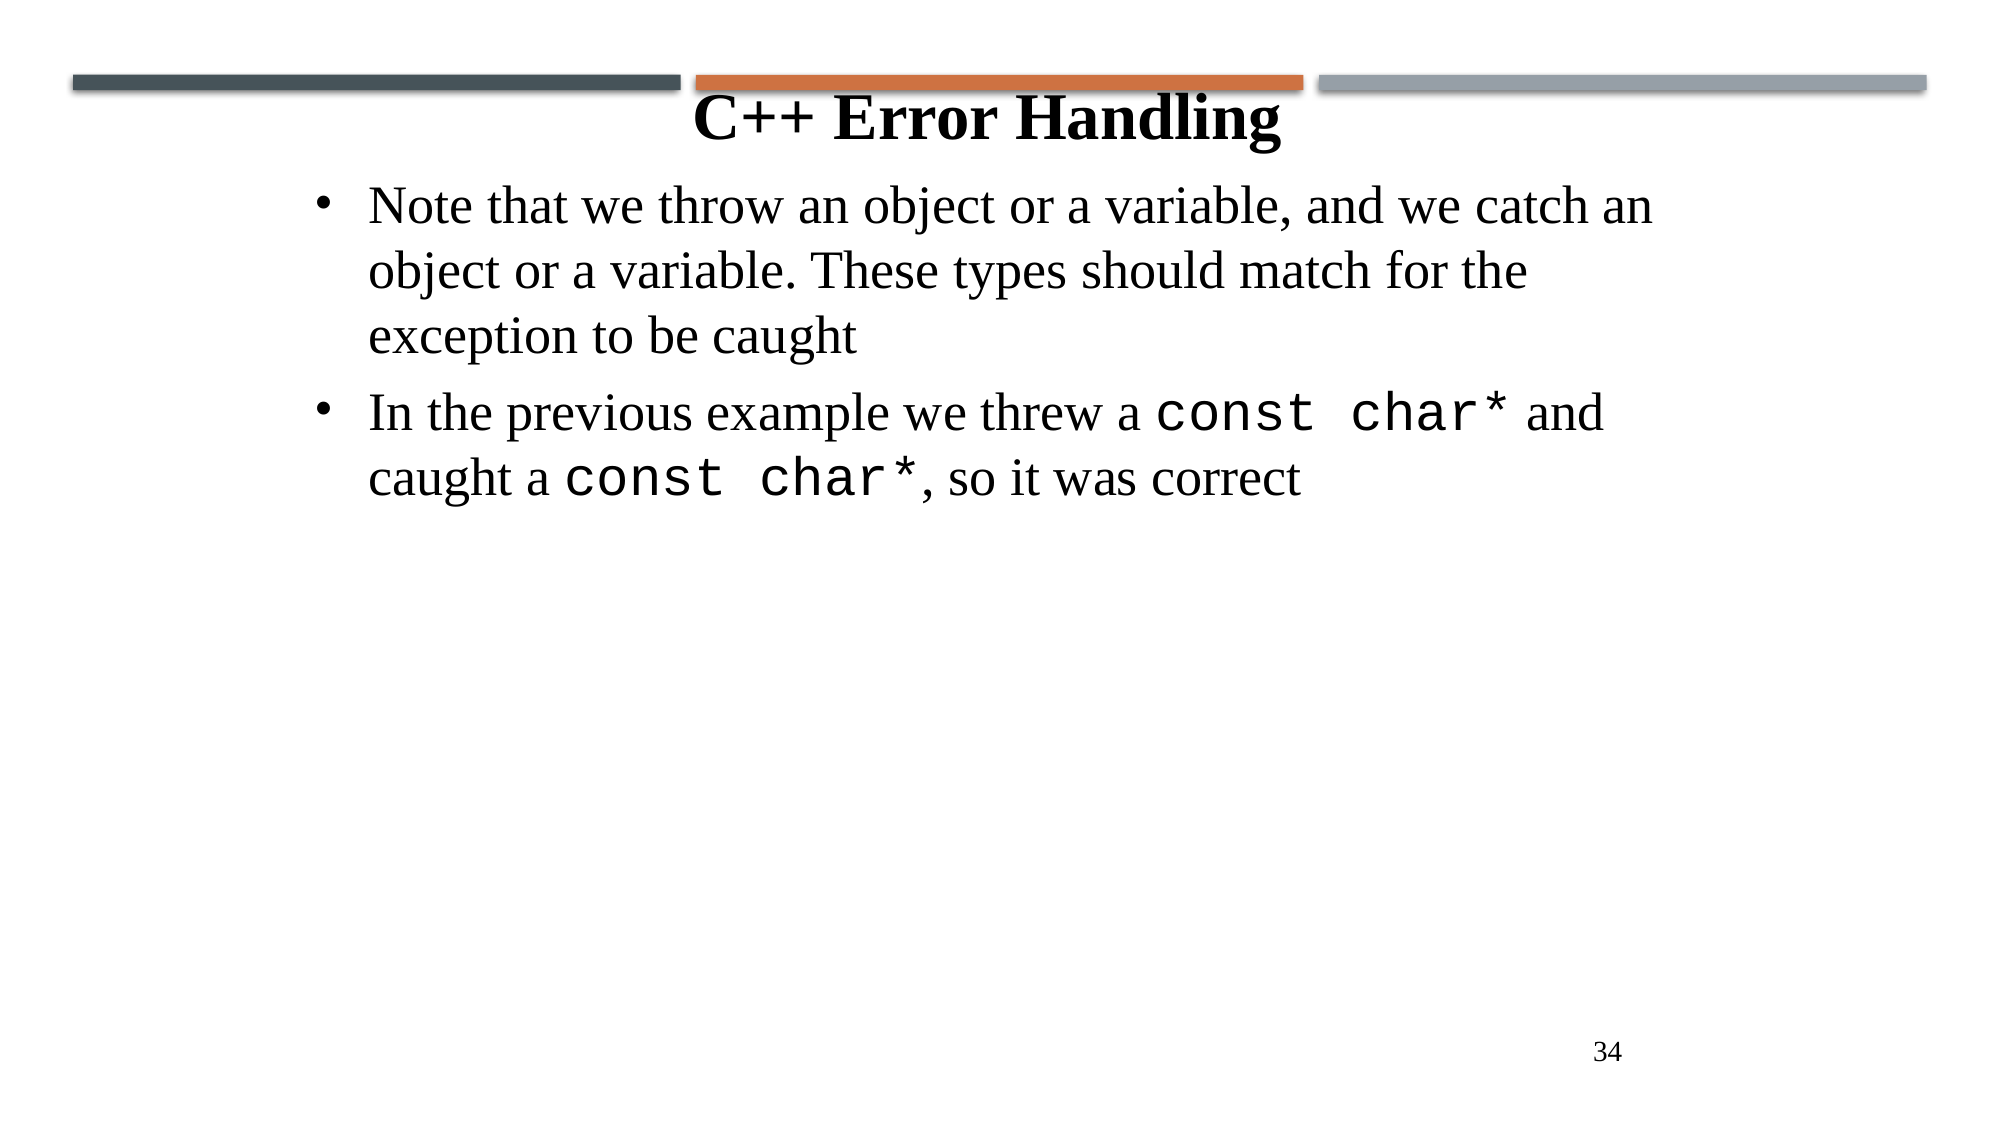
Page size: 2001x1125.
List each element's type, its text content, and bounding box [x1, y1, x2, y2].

text_box 34 [1324, 1024, 1638, 1100]
text_box C++ Error Handling [249, 50, 1725, 175]
text_box Note that we throw an object or a variable, and we catch an object or a variable. These types should match for the exception to be caught In the previous example we threw a const char* and caught a const char*, so it was correct [299, 162, 1713, 1025]
